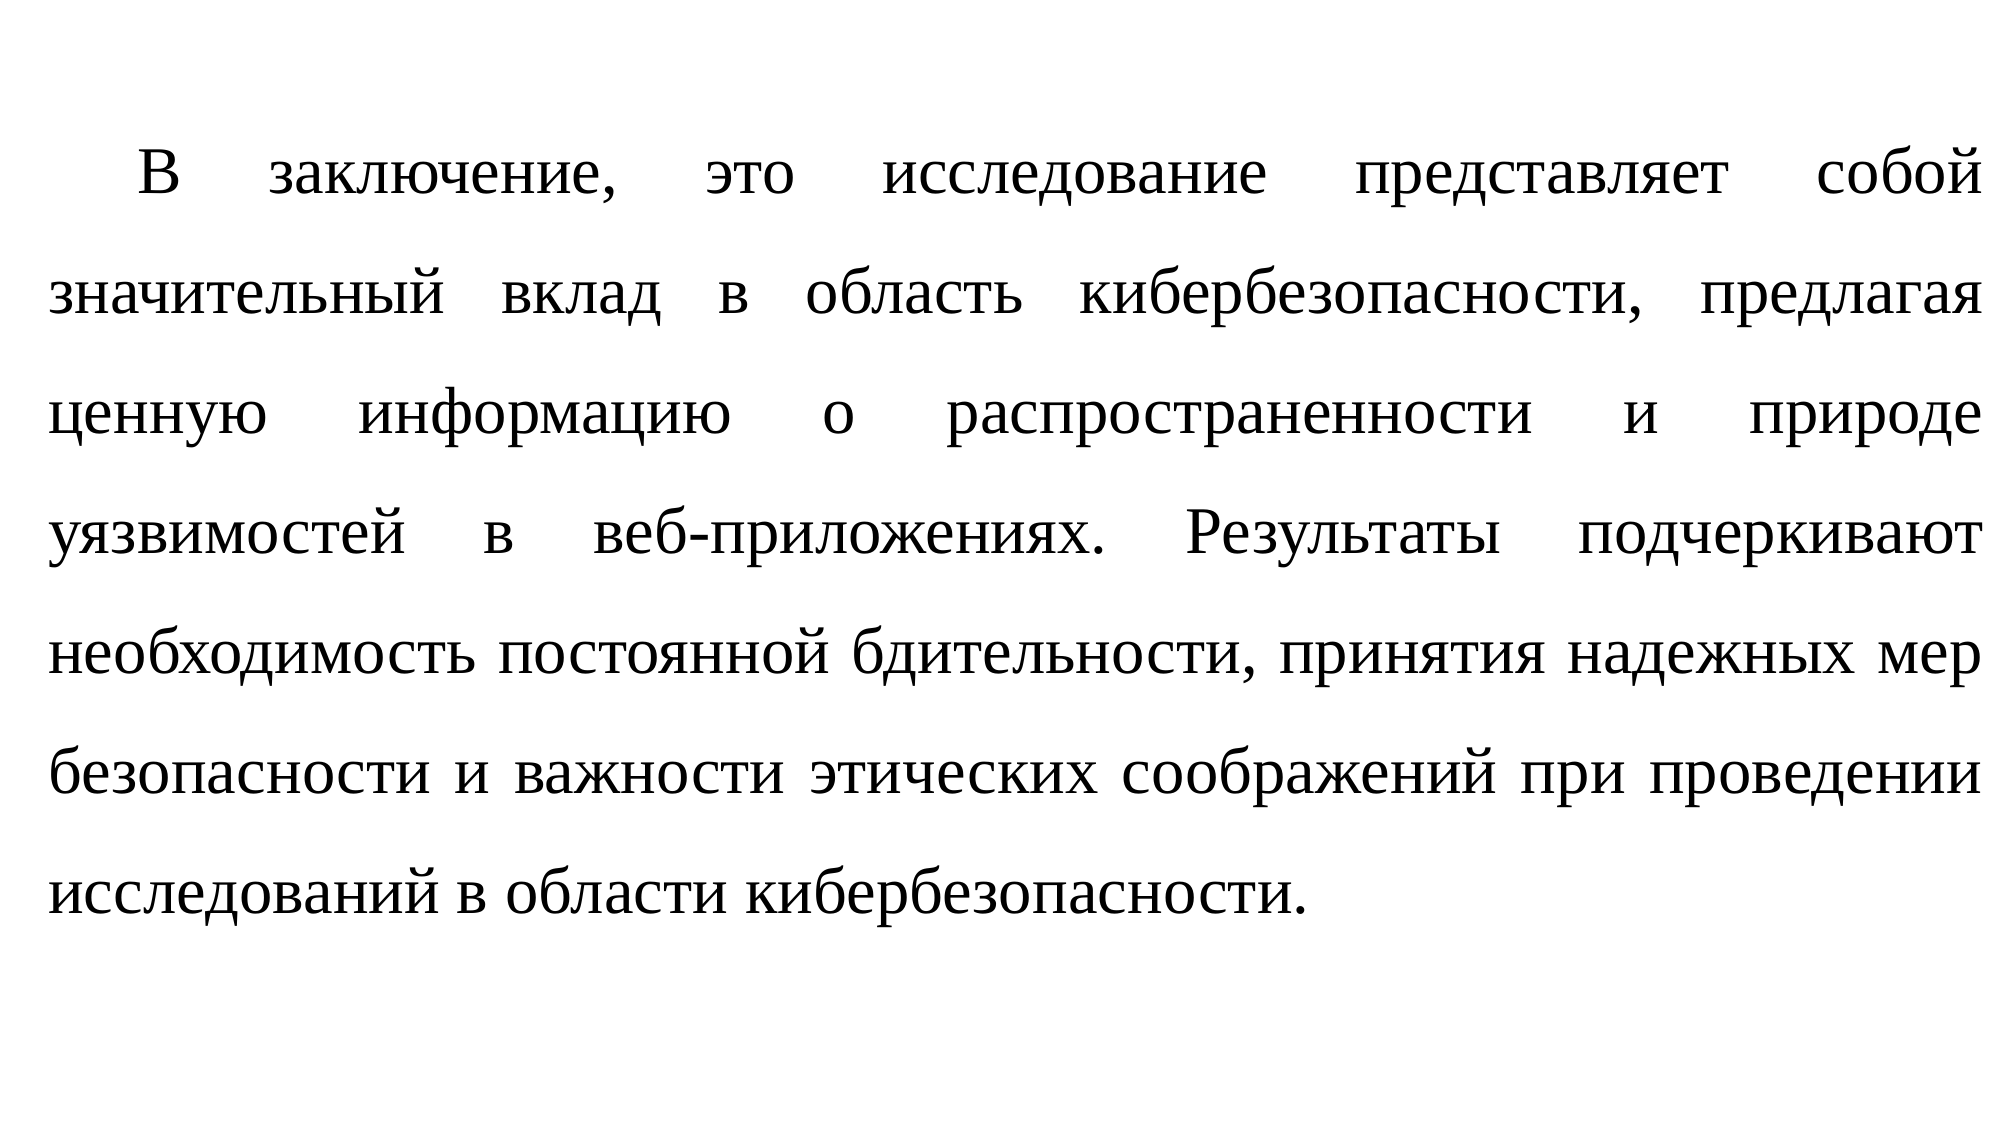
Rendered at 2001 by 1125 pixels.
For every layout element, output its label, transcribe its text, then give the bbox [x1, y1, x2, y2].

text_box В заключение, это исследование представляет собой значительный вклад в область кибербезопасности, предлагая ценную информацию о распространенности и природе уязвимостей в веб-приложениях. Результаты подчеркивают необходимость постоянной бдительности, принятия надежных мер безопасности и важности этических соображений при проведении исследований в области кибербезопасности. [33, 79, 2000, 934]
